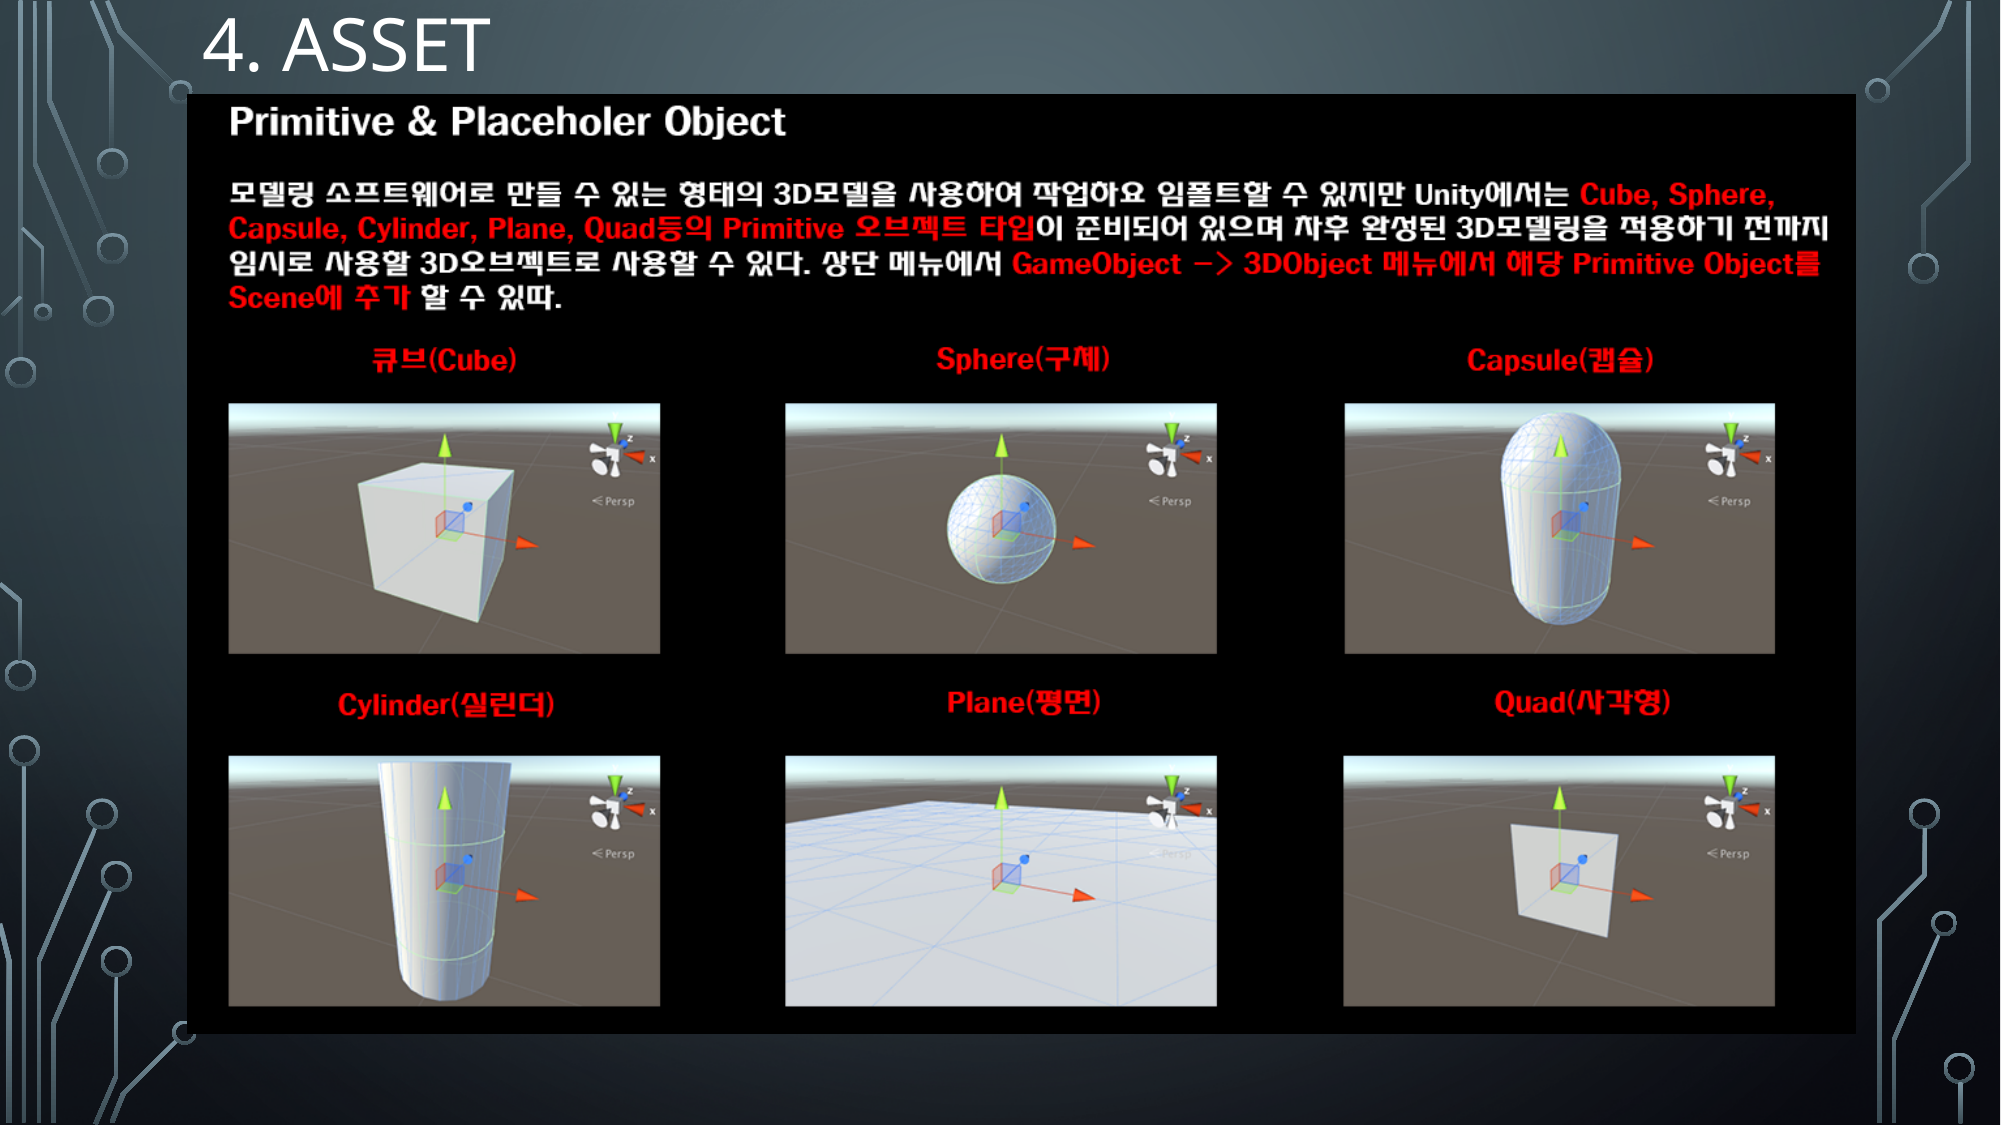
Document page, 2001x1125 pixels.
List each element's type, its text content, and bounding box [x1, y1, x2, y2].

picture [186, 94, 1856, 1034]
title 4. Asset [187, 0, 1813, 94]
